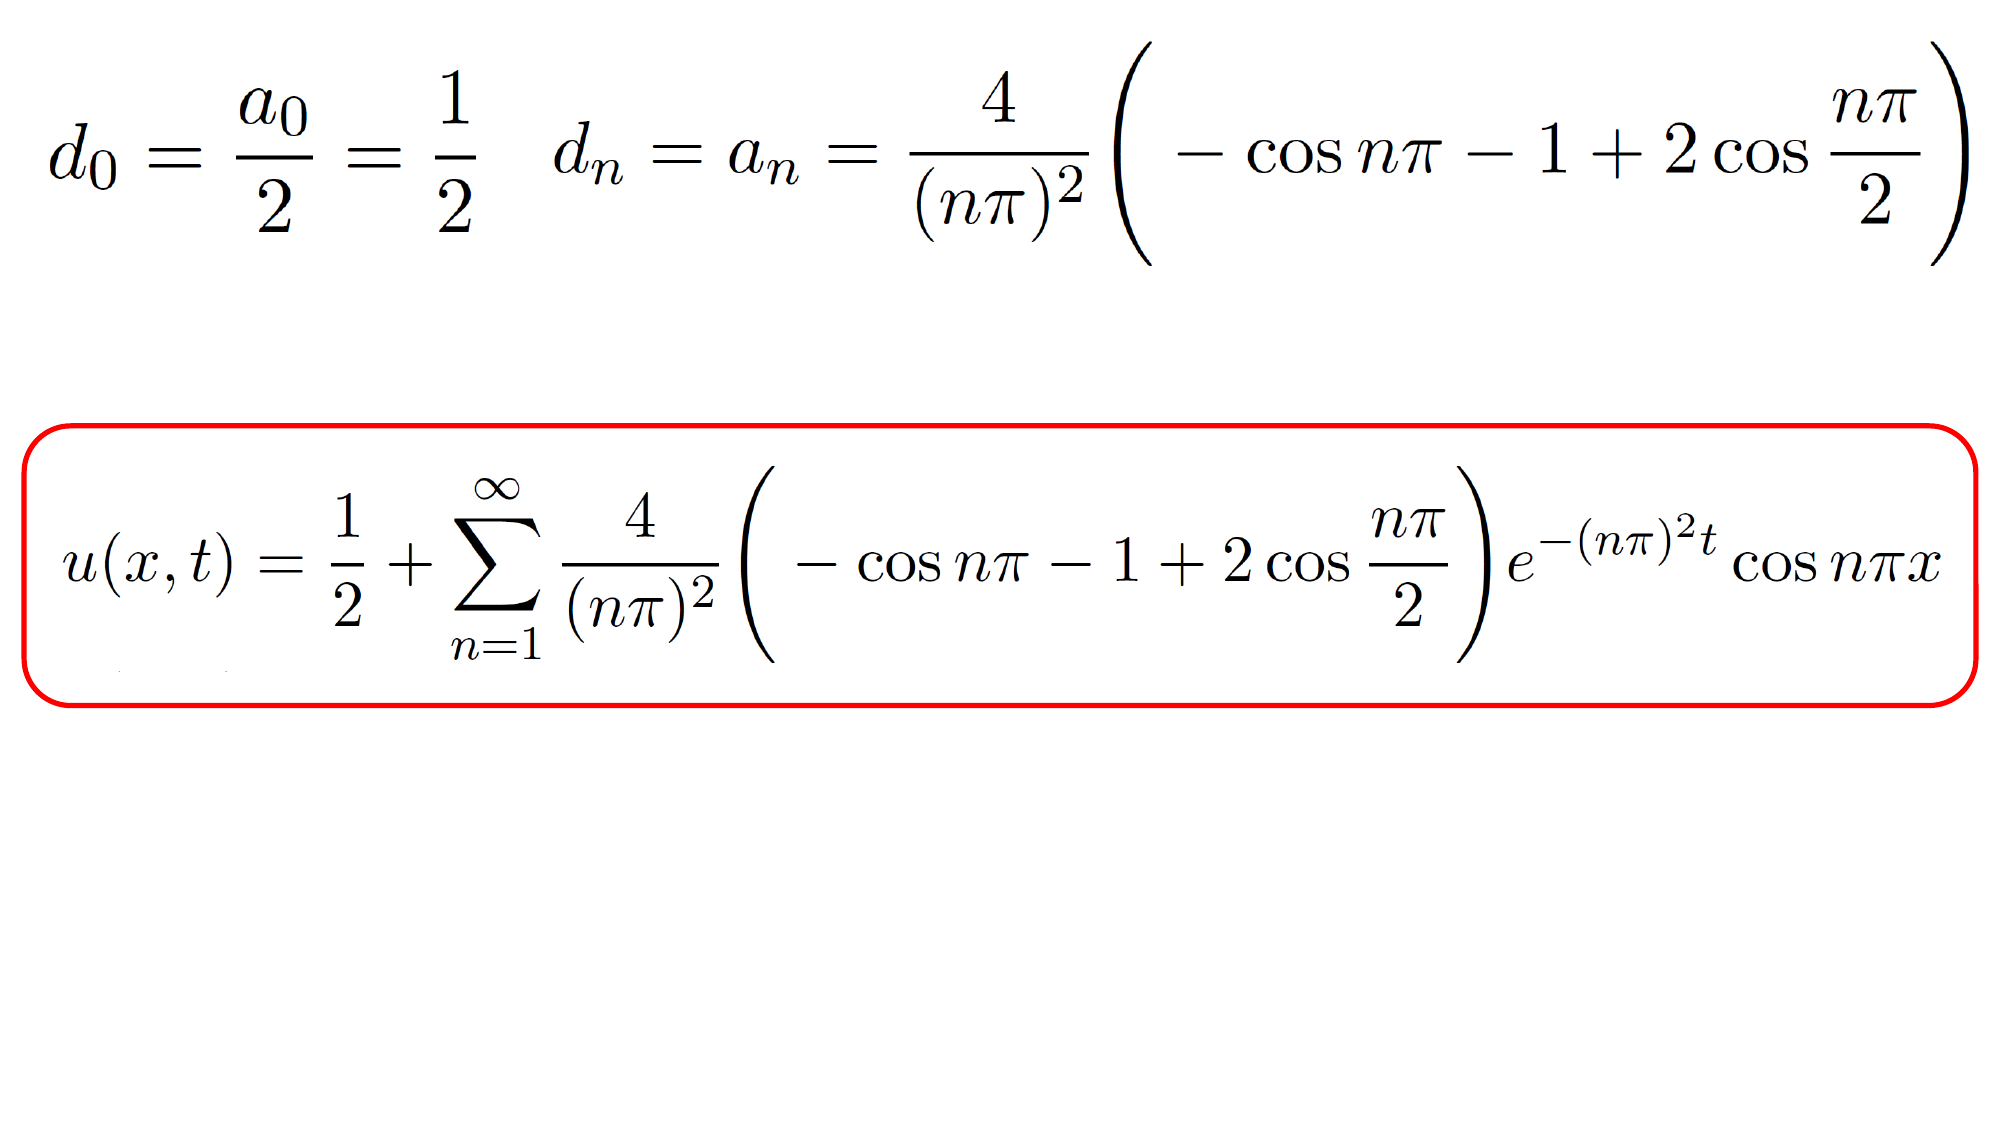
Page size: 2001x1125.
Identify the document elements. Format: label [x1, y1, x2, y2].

text_box [23, 424, 1977, 707]
picture [538, 24, 1976, 288]
picture [48, 442, 1949, 672]
picture [24, 39, 487, 239]
